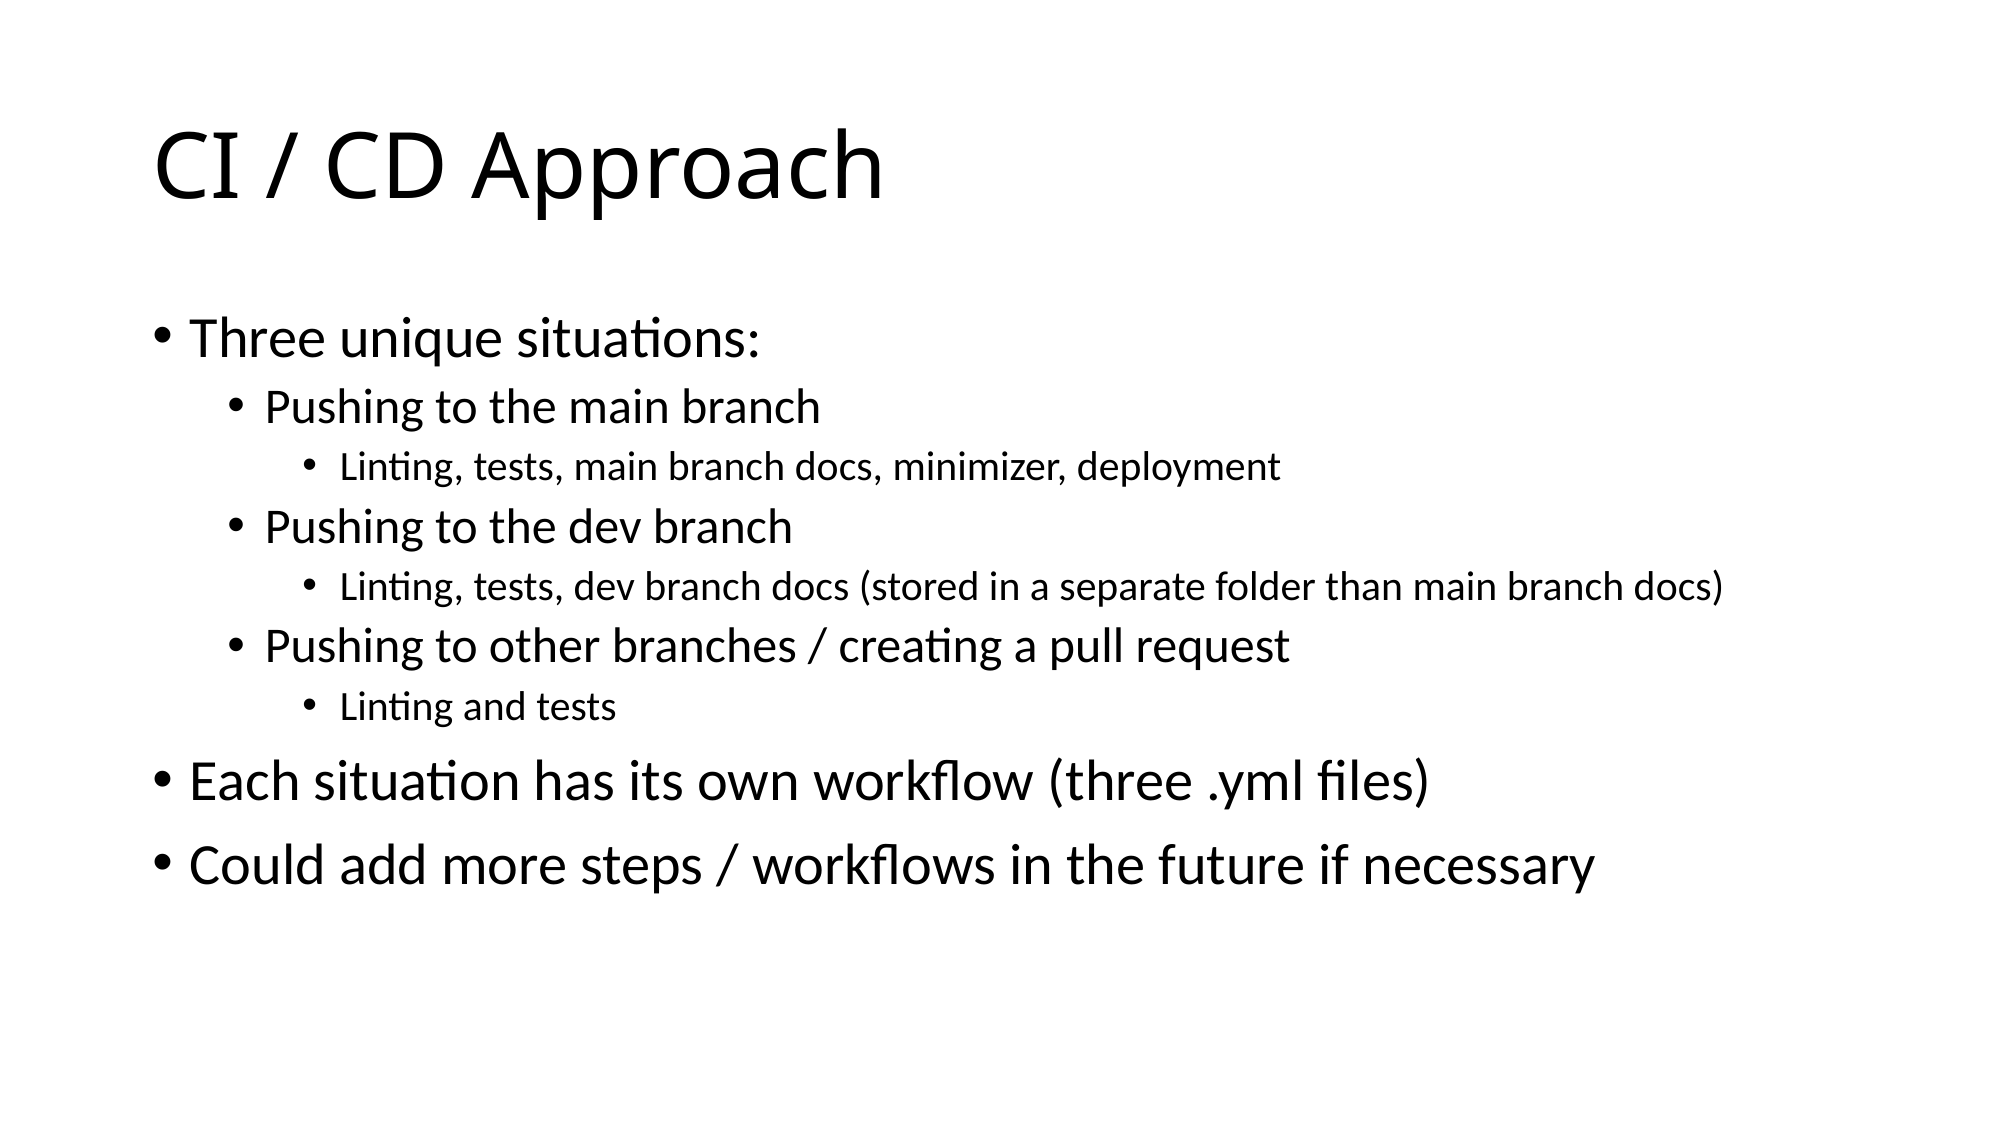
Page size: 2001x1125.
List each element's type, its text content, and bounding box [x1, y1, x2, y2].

list Three unique situations: Pushing to the main branch Linting, tests, main branch docs, minimizer, deployment Pushing to the dev branch Linting, tests, dev branch docs (stored in a separate folder than main branch docs) Pushing to other branches / creating a pull request Linting and tests Each situation has its own workflow (three .yml files) Could add more steps / workflows in the future if necessary [137, 299, 1863, 1014]
title CI / CD Approach [137, 59, 1863, 278]
